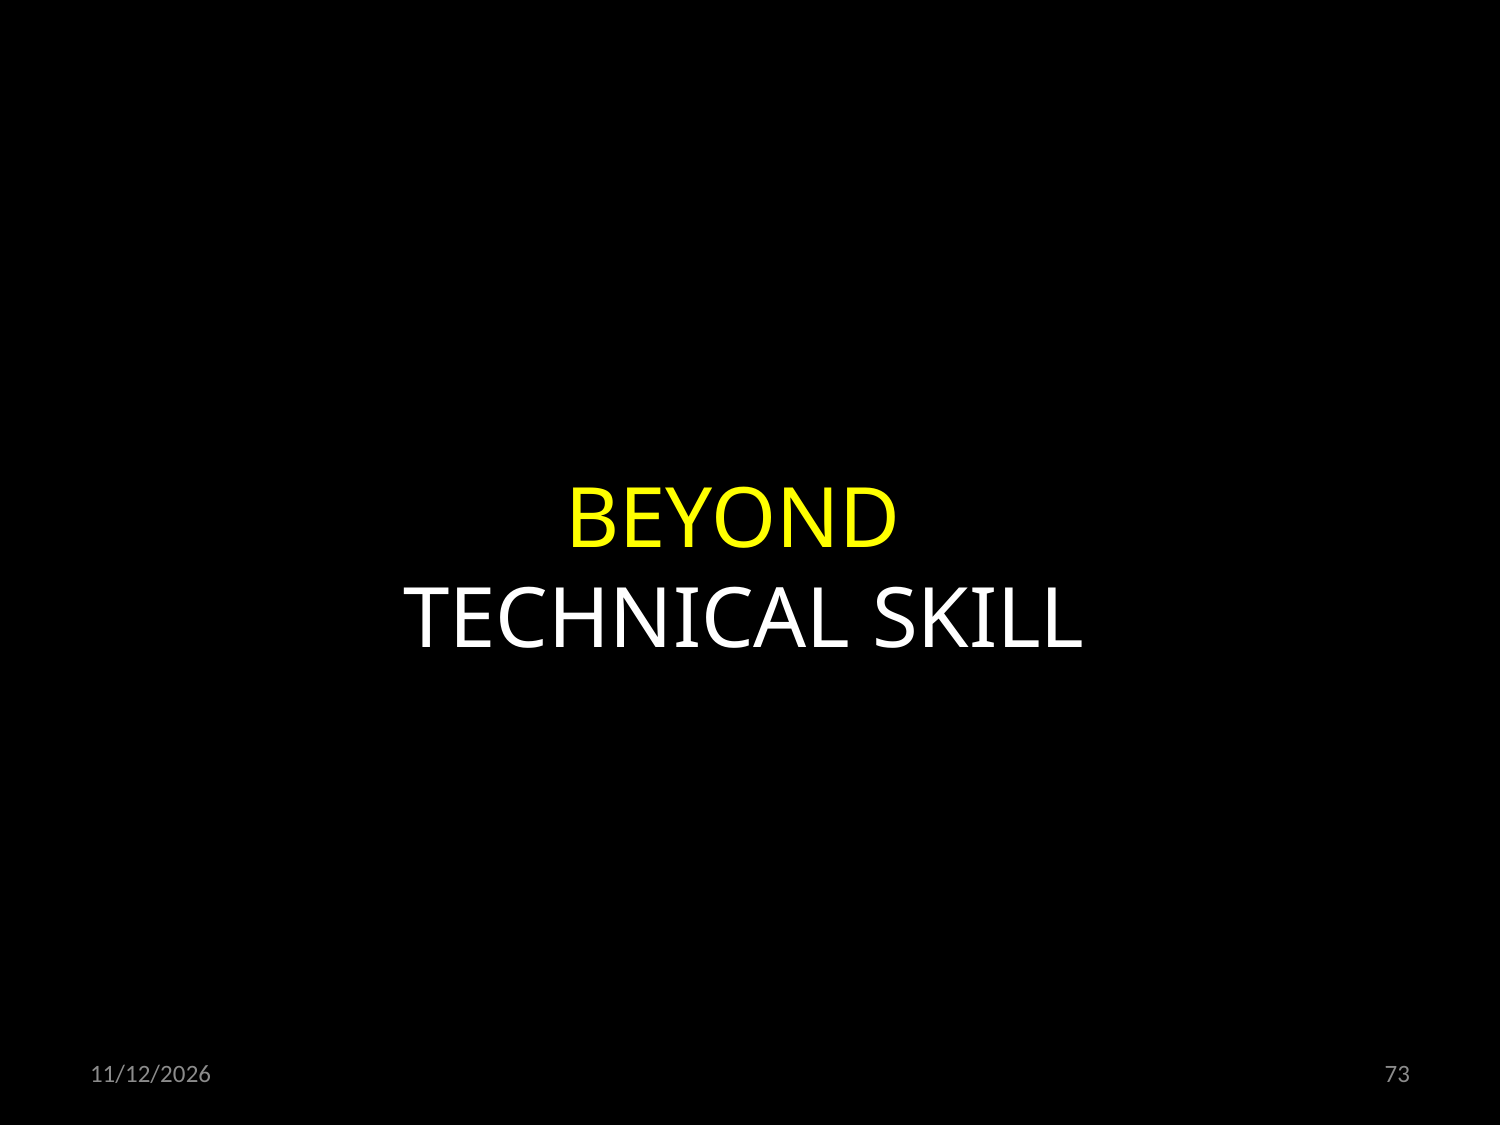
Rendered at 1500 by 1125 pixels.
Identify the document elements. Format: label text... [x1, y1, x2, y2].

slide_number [75, 1042, 425, 1103]
slide_number 73 [1074, 1042, 1425, 1103]
list BEYOND TECHNICAL SKILL [190, 457, 1298, 559]
